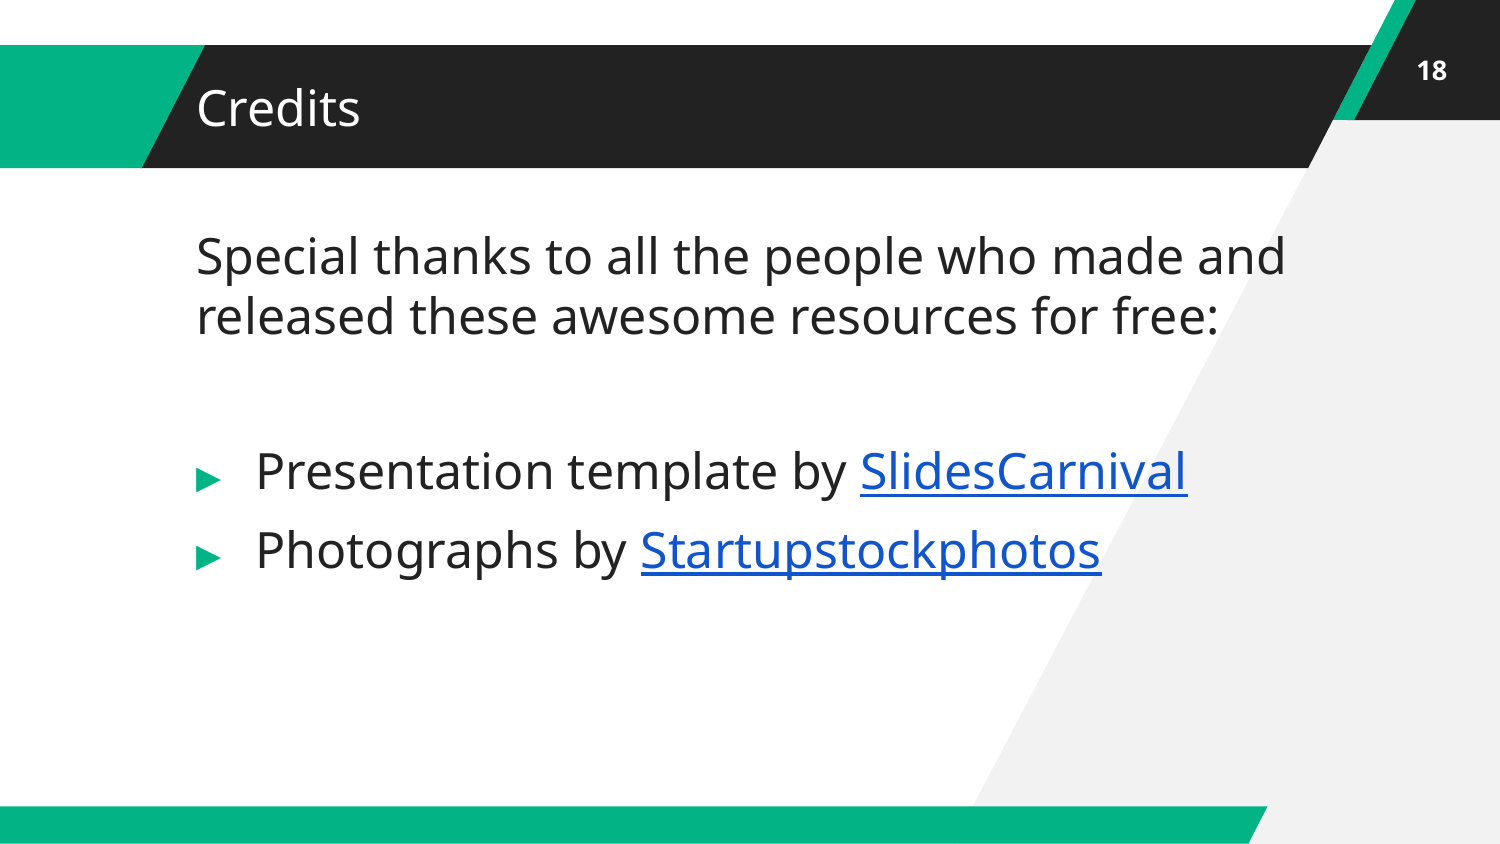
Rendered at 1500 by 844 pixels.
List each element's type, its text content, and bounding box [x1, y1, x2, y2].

slide_number 18 [1383, 11, 1481, 132]
list Special thanks to all the people who made and released these awesome resources for free: Presentation template by SlidesCarnival Photographs by Startupstockphotos [181, 209, 1425, 808]
title Credits [181, 45, 1285, 169]
